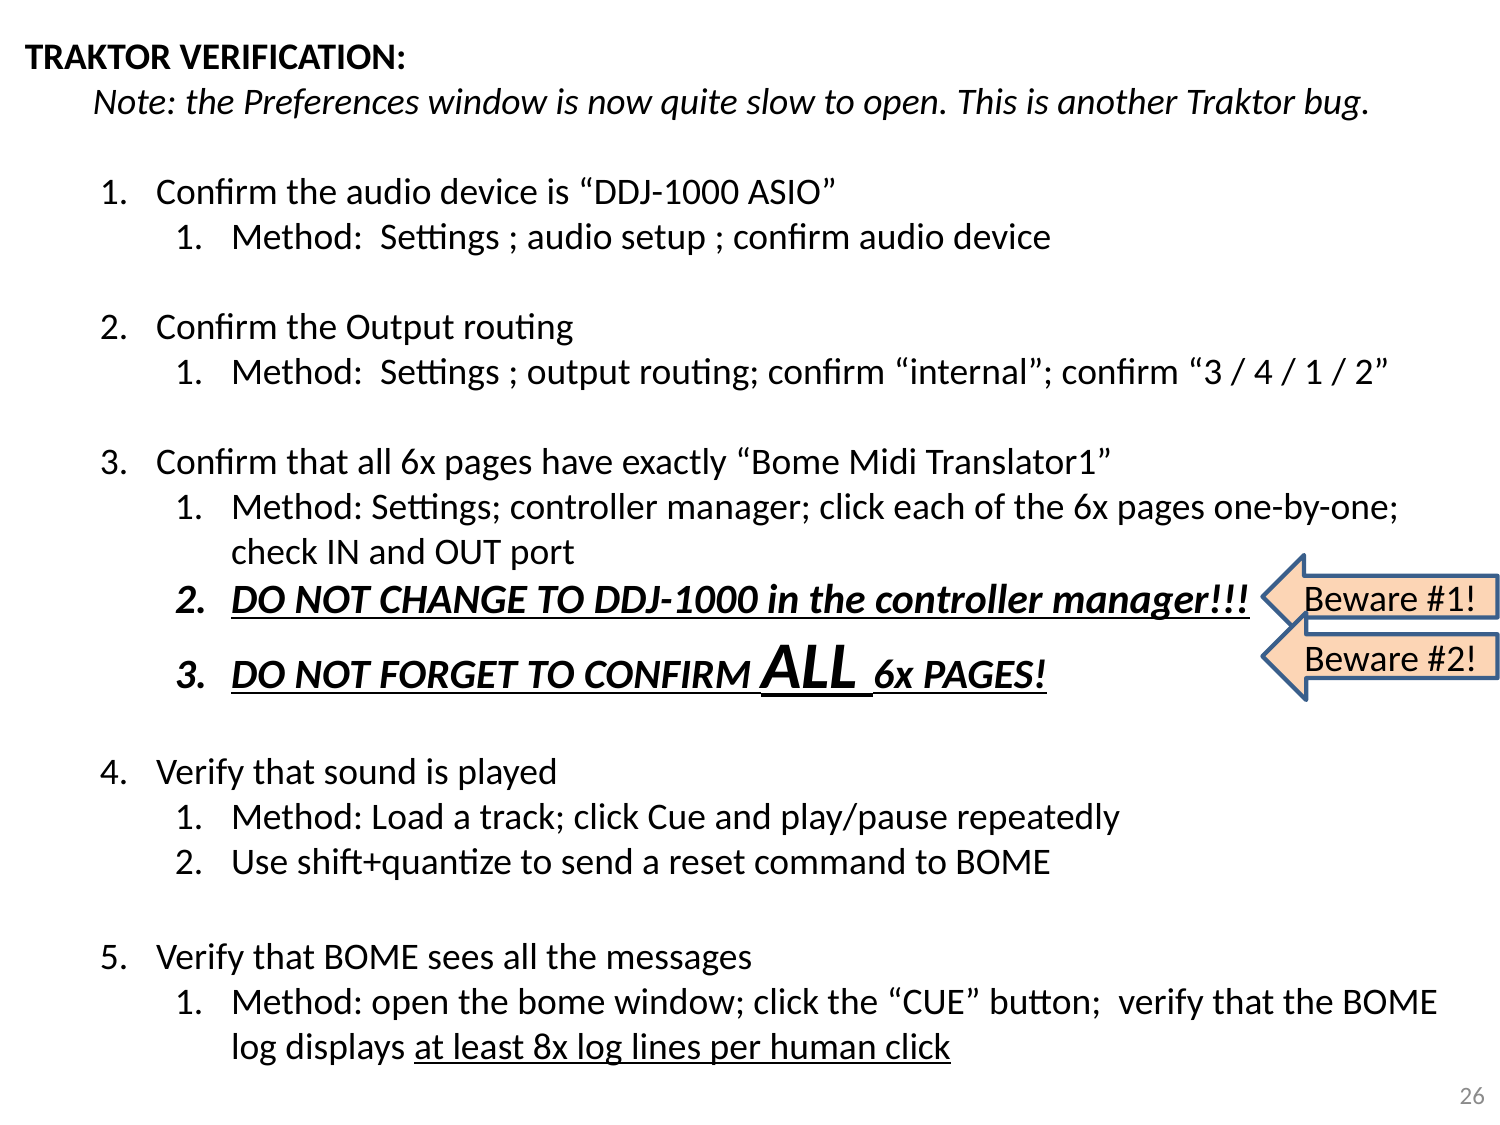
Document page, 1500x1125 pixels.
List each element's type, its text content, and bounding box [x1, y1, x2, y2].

slide_number 26 [1149, 1093, 1500, 1125]
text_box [9, 24, 1498, 1086]
